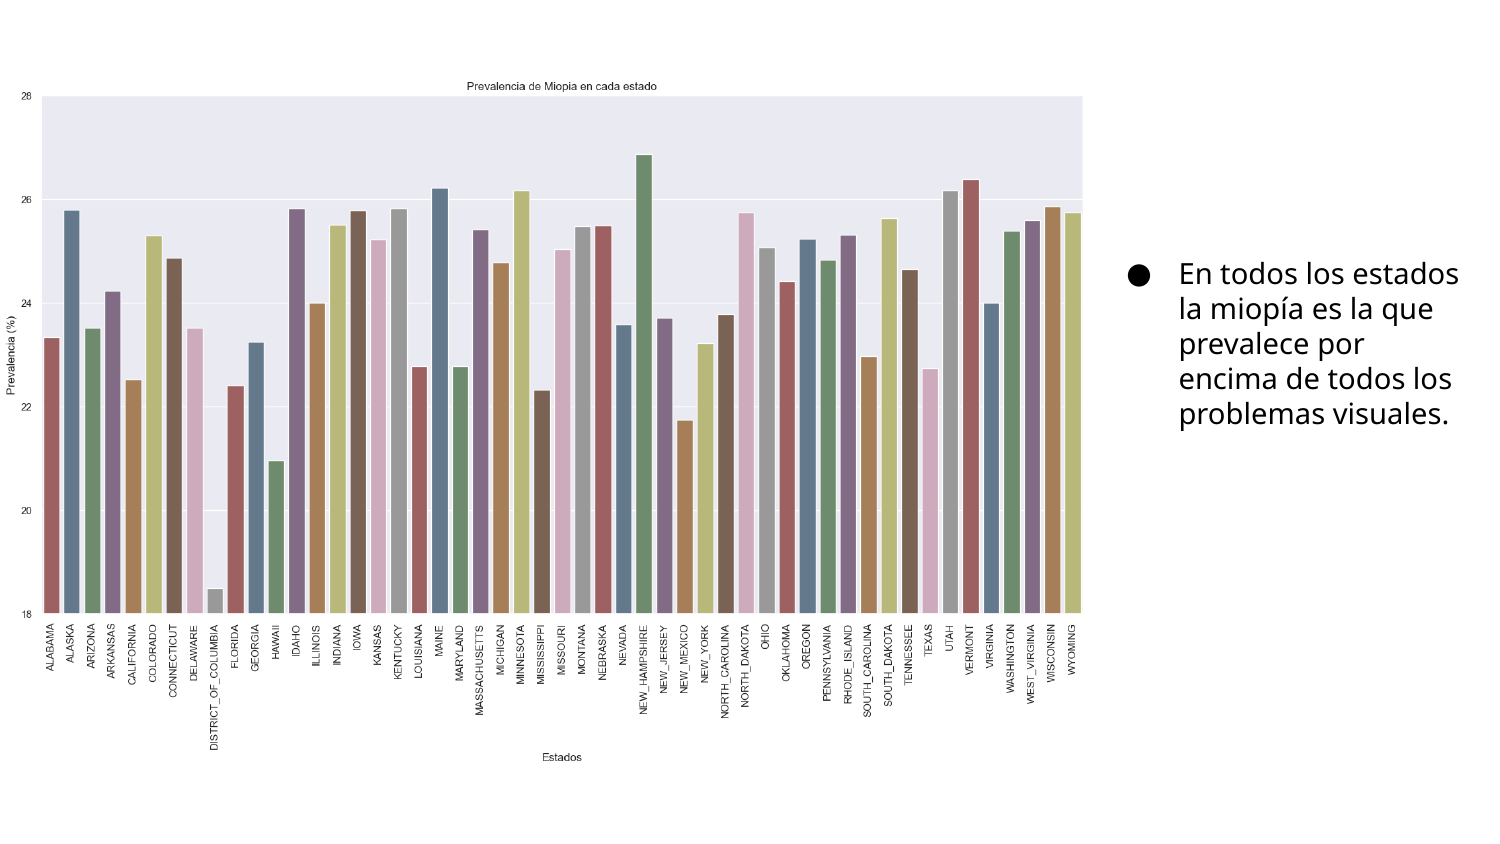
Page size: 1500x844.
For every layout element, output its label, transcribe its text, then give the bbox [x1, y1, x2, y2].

picture [0, 75, 1089, 769]
text_box En todos los estados la miopía es la que prevalece por encima de todos los problemas visuales. [1094, 240, 1483, 445]
